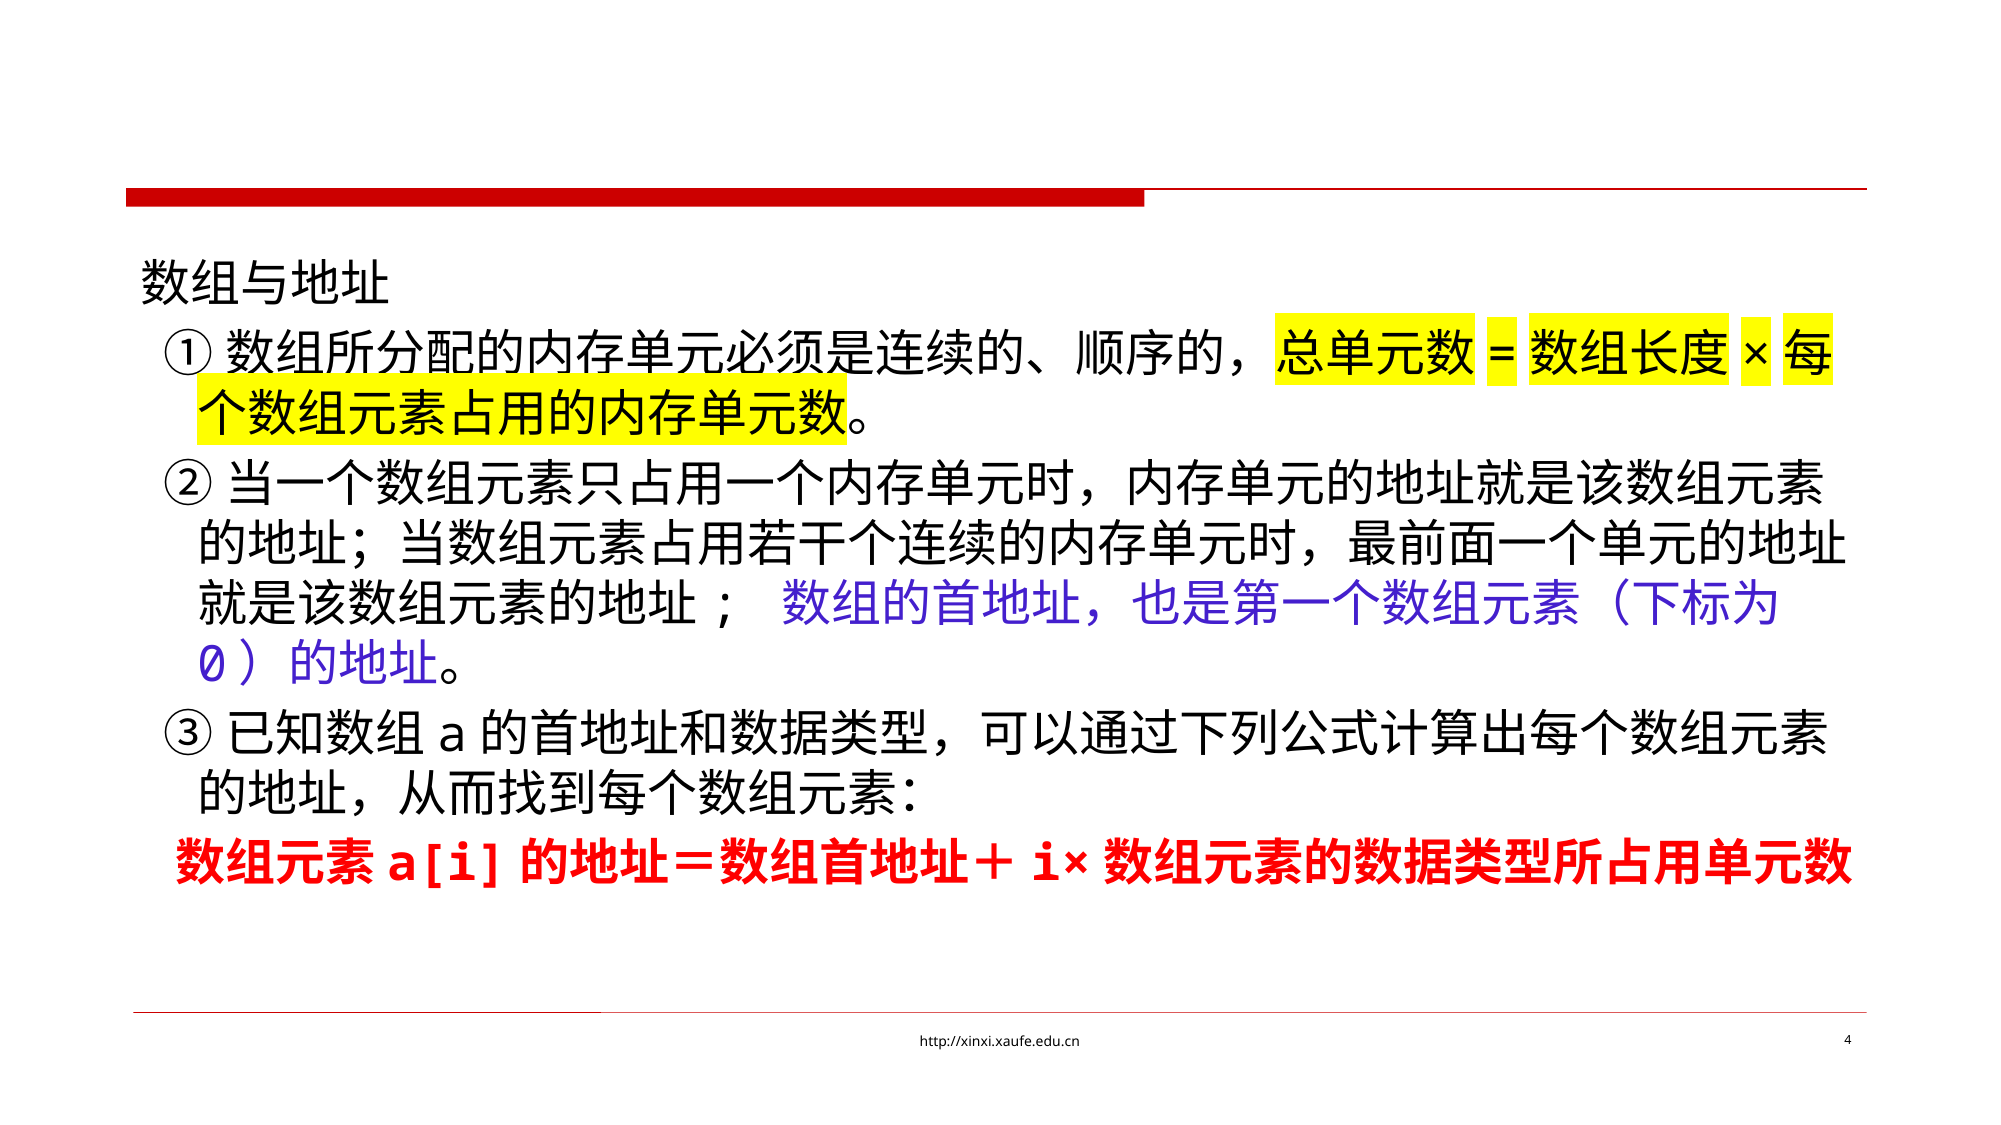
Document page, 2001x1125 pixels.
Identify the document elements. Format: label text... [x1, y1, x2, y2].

footer http://xinxi.xaufe.edu.cn [683, 1024, 1317, 1103]
slide_number 4 [1433, 1024, 1867, 1103]
list 数组与地址 ①数组所分配的内存单元必须是连续的、顺序的，总单元数=数组长度×每个数组元素占用的内存单元数。 ②当一个数组元素只占用一个内存单元时，内存单元的地址就是该数组元素的地址；当数组元素占用若干个连续的内存单元时，最前面一个单元的地址就是该数组元素的地址; 数组的首地址，也是第一个数组元素（下标为0）的地址。 ③已知数组a的首地址和数据类型，可以通过下列公式计算出每个数组元素的地址，从而找到每个数组元素： 数组元素a[i]的地址＝数组首地址＋i×数组元素的数据类型所占用单元数 [125, 243, 1887, 1000]
